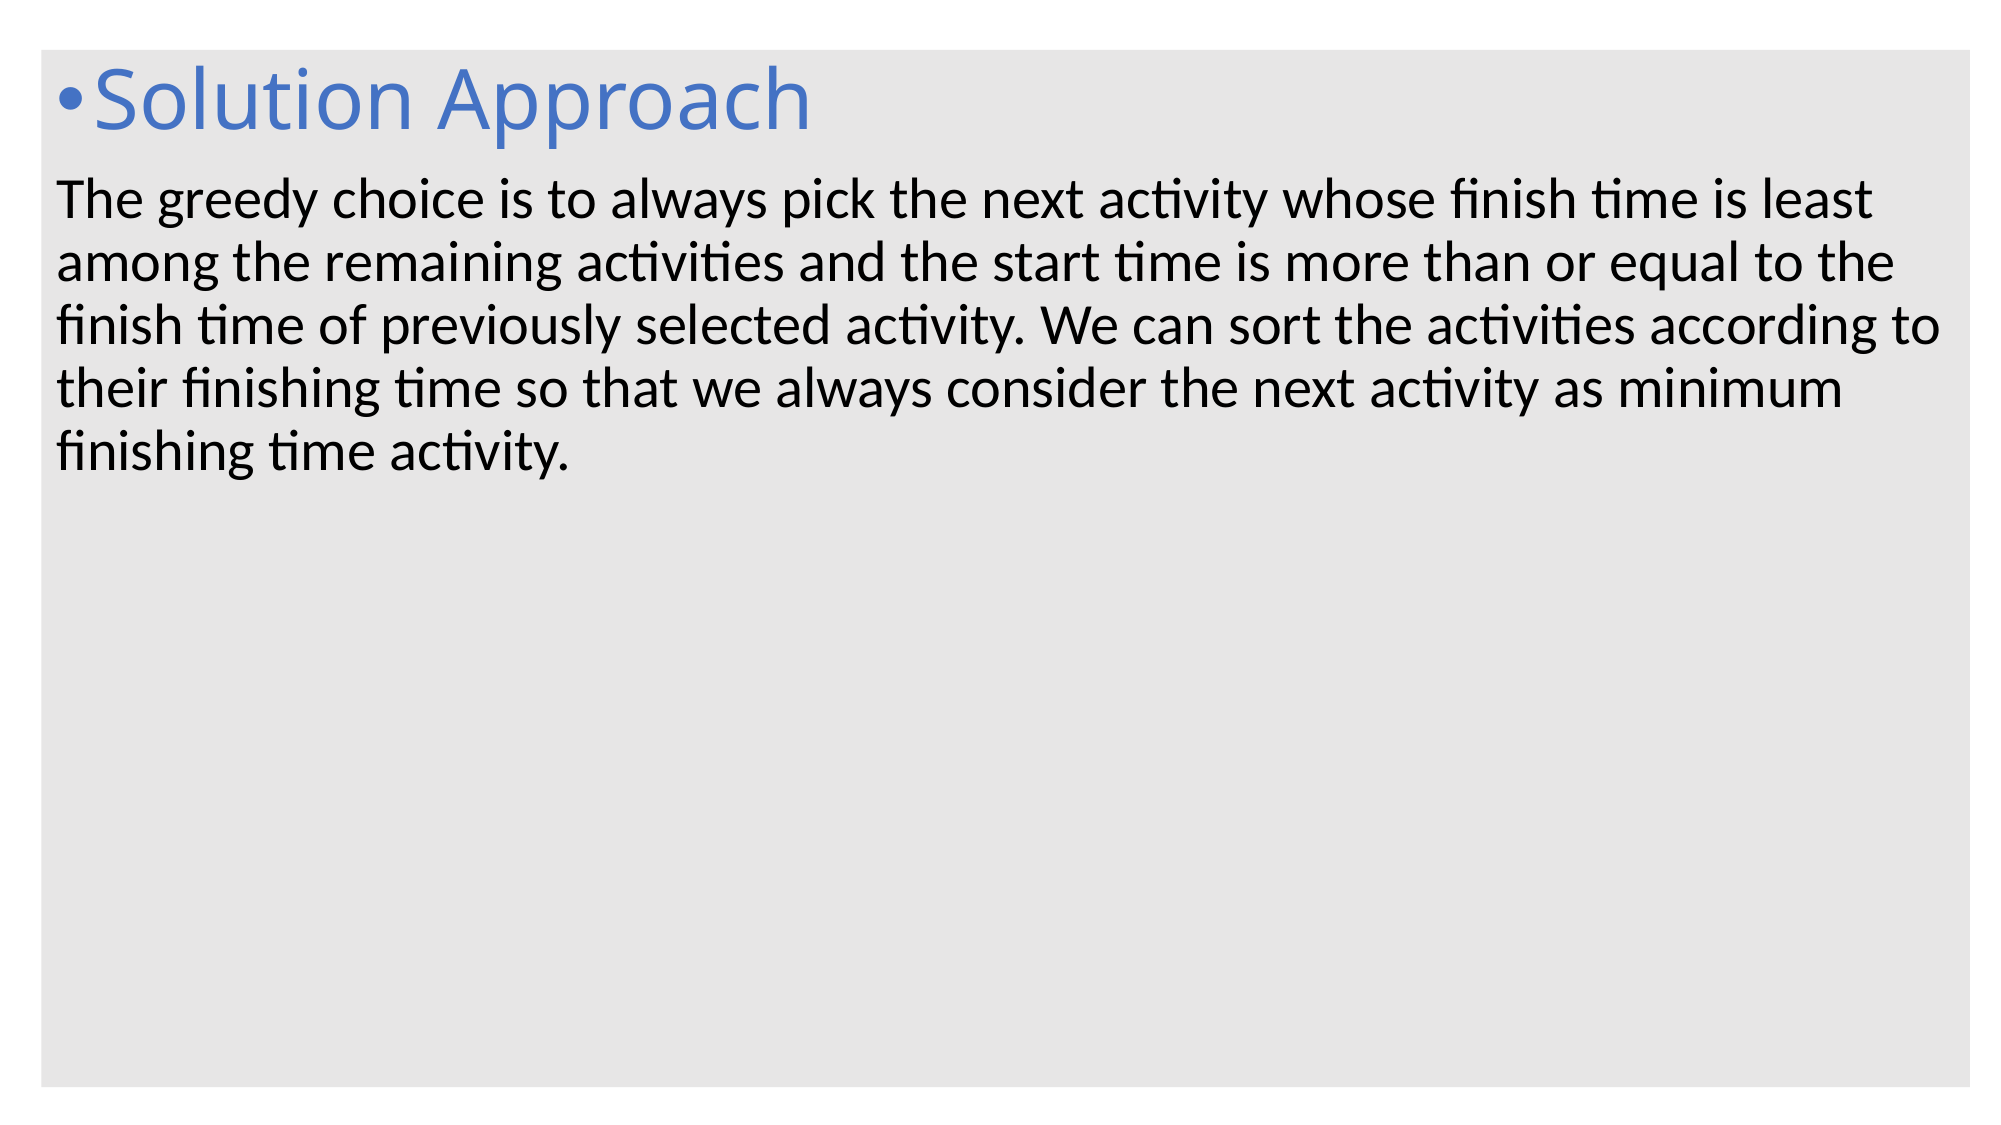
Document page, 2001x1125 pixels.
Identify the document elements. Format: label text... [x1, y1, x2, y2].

text_box Solution Approach The greedy choice is to always pick the next activity whose finish time is least among the remaining activities and the start time is more than or equal to the finish time of previously selected activity. We can sort the activities according to their finishing time so that we always consider the next activity as minimum finishing time activity. [41, 49, 1970, 1088]
